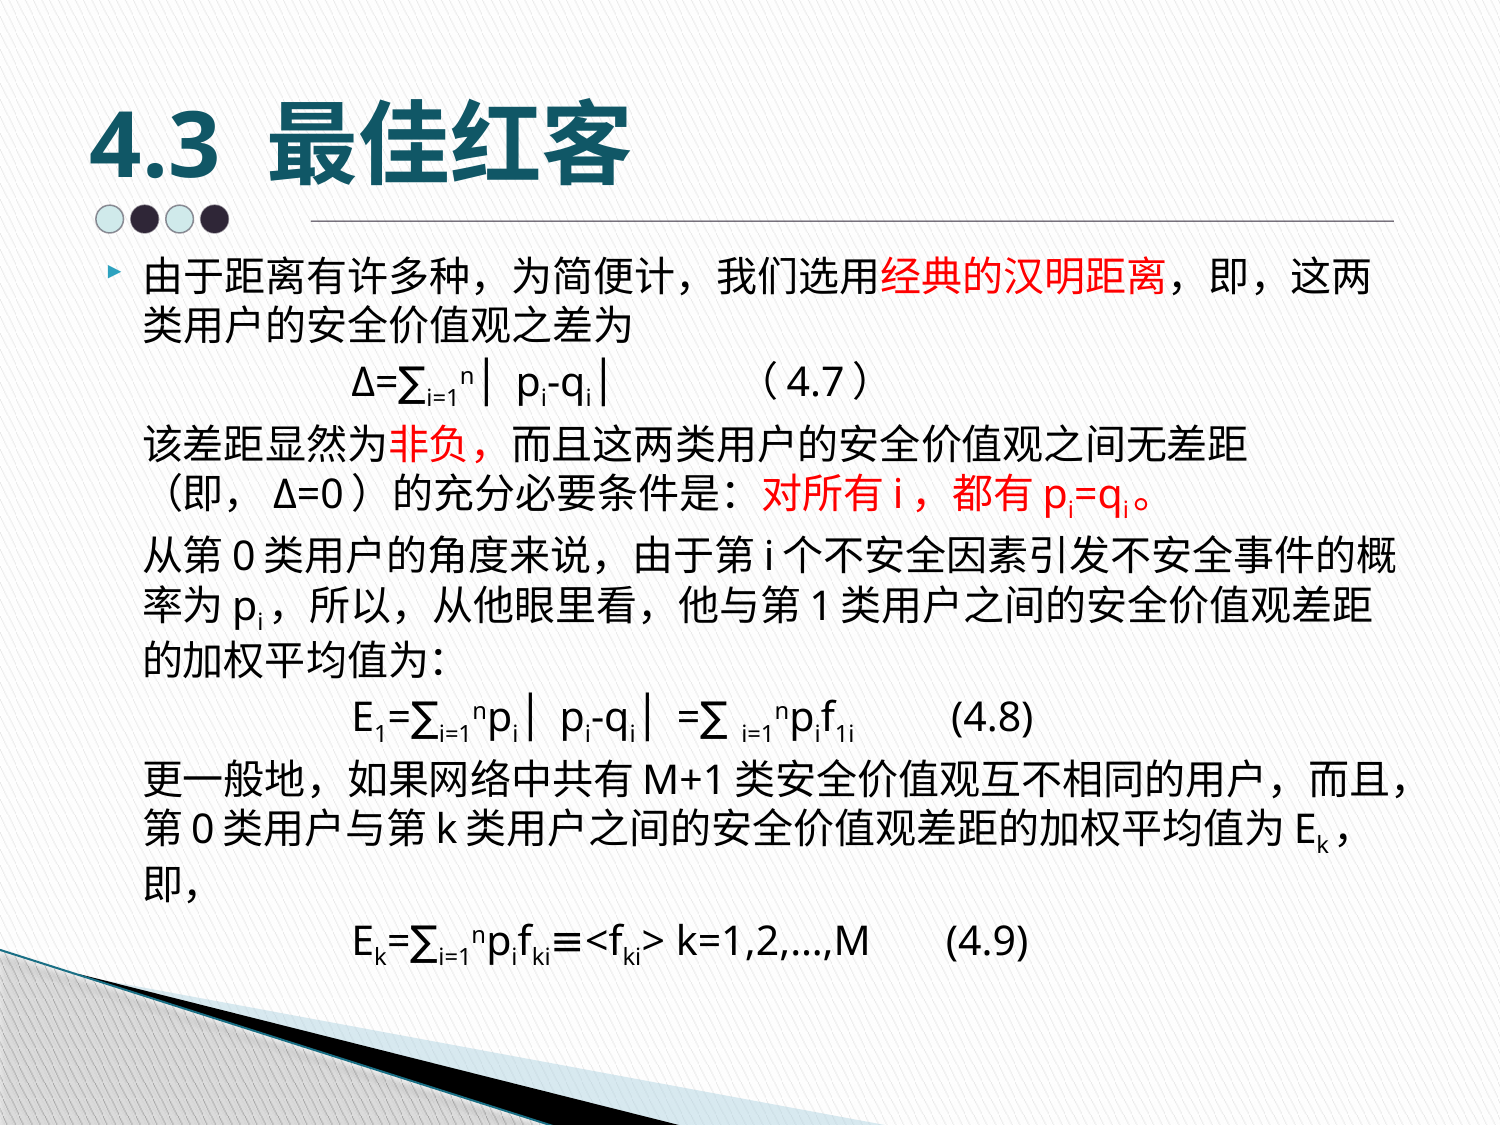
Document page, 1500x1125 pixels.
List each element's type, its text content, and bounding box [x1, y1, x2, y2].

title 4.3 最佳红客 [75, 46, 1425, 235]
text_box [95, 204, 229, 234]
list 由于距离有许多种，为简便计，我们选用经典的汉明距离，即，这两类用户的安全价值观之差为 Δ=∑i=1n│pi-qi│ （4.7） 该差距显然为非负，而且这两类用户的安全价值观之间无差距（即，Δ=0）的充分必要条件是：对所有i，都有pi=qi。 从第0类用户的角度来说，由于第i个不安全因素引发不安全事件的概率为pi，所以，从他眼里看，他与第1类用户之间的安全价值观差距的加权平均值为： E1=∑i=1npi│pi-qi│=∑i=1npif1i (4.8) 更一般地，如果网络中共有M+1类安全价值观互不相同的用户，而且，第0类用户与第k类用户之间的安全价值观差距的加权平均值为Ek，即， Ek=∑i=1npifki≡<fki> k=1,2,…,M (4.9) [75, 243, 1425, 986]
